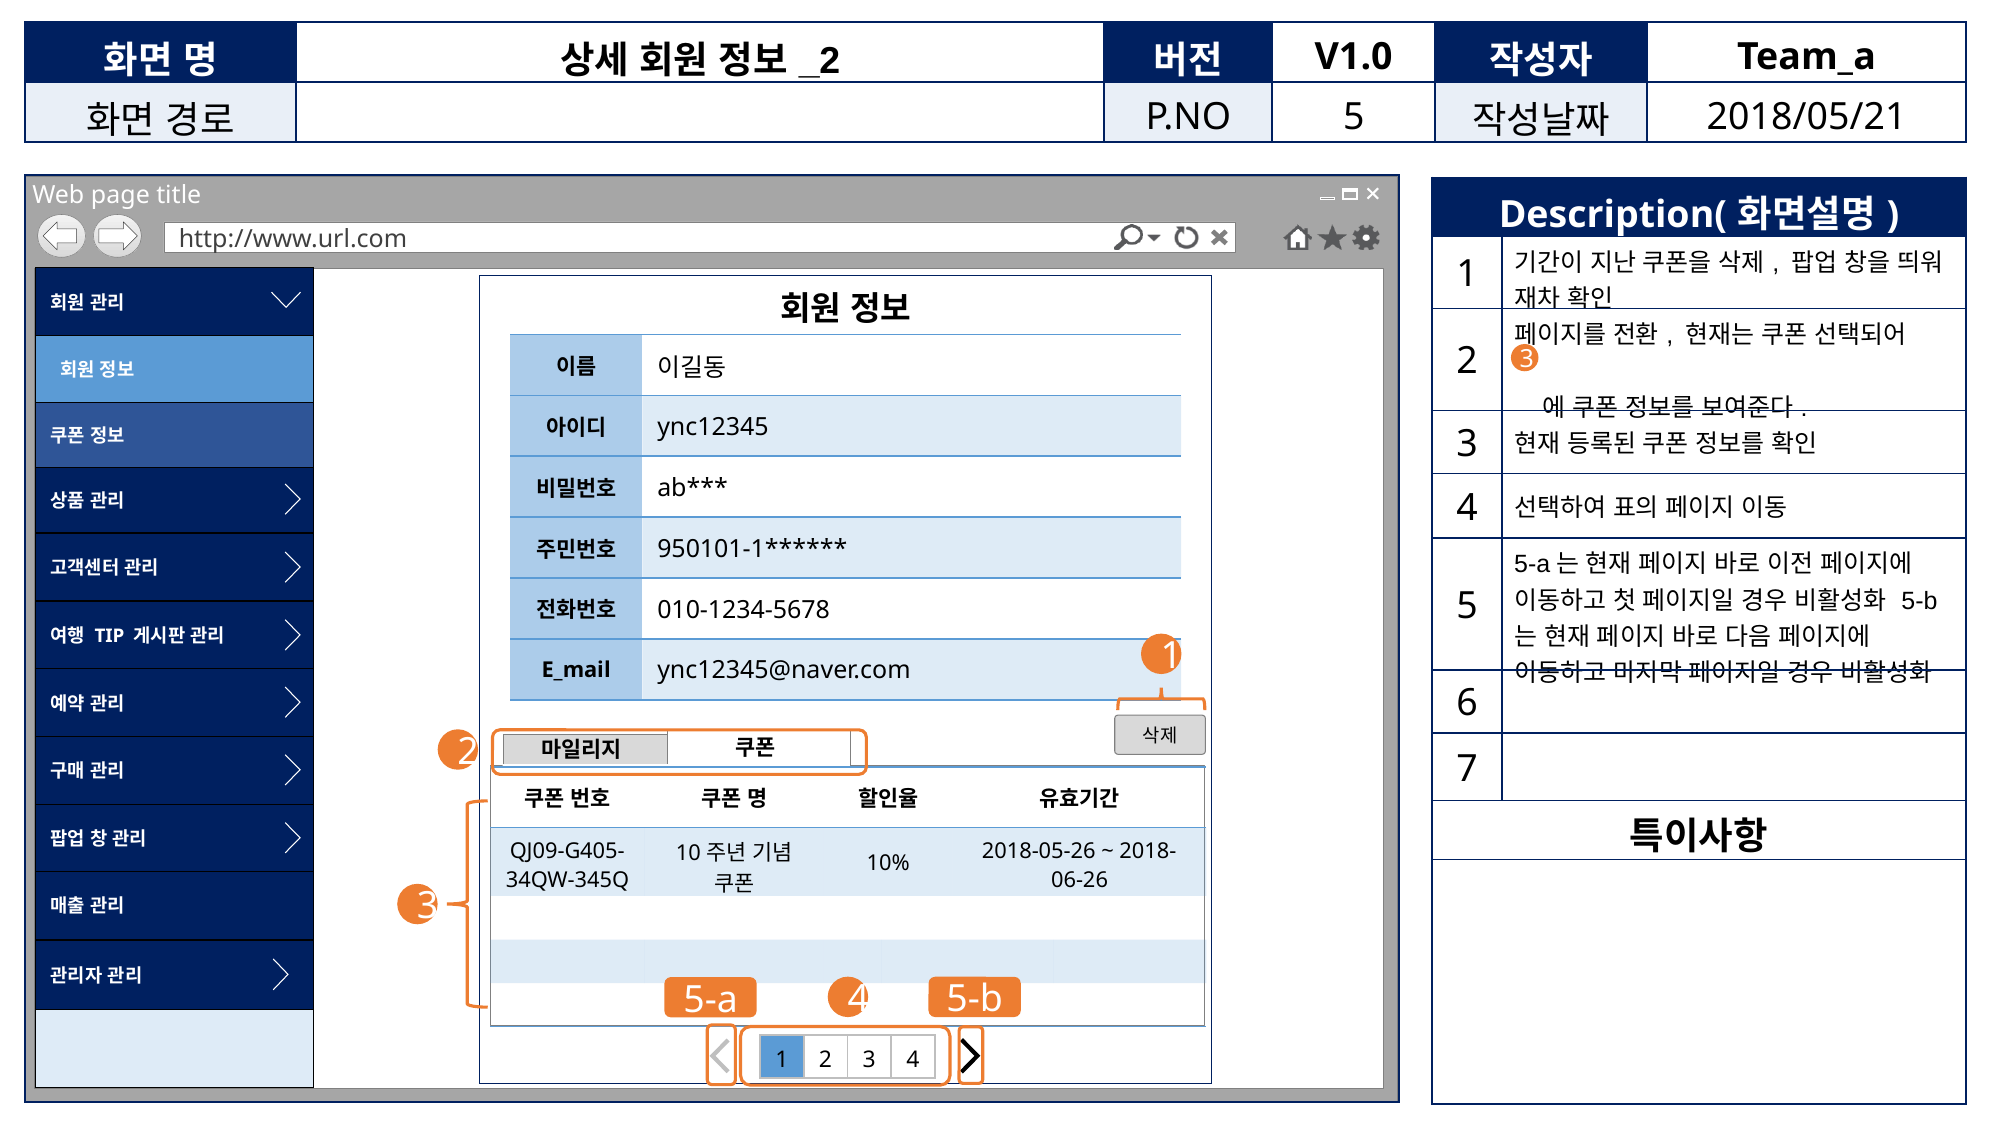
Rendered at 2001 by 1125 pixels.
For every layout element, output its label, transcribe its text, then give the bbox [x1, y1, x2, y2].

table_cell 4 [1433, 474, 1501, 537]
table_cell 2 [1433, 309, 1501, 410]
table_cell 3 [1433, 411, 1501, 473]
table_cell 선택하여 표의 페이지 이동 [1503, 474, 1965, 537]
table_cell [1503, 671, 1965, 732]
table_header 작성자 [1436, 23, 1646, 81]
table_cell 5 [1433, 539, 1501, 669]
table_header 버전 [1105, 23, 1271, 81]
table_cell 기간이 지난 쿠폰을 삭제, 팝업 창을 띄워 재차 확인 [1503, 237, 1965, 308]
table_cell 2018/05/21 [1648, 83, 1965, 141]
table_cell 페이지를 전환, 현재는 쿠폰 선택되어 에 쿠폰 정보를 보여준다. [1503, 309, 1965, 410]
table_cell 작성날짜 [1436, 83, 1646, 141]
table_cell [1503, 734, 1965, 800]
table_cell 현재 등록된 쿠폰 정보를 확인 [1503, 411, 1965, 473]
table_header Description(화면설명) [1433, 178, 1965, 236]
table_cell 1 [1433, 237, 1501, 308]
table_header Team_a [1648, 23, 1965, 81]
table_header 화면 명 [26, 23, 295, 81]
table_cell 화면 경로 [26, 83, 295, 141]
table_header 상세 회원 정보_2 [297, 23, 1103, 81]
table_header V1.0 [1273, 23, 1434, 81]
table_cell 특이사항 [1433, 801, 1965, 859]
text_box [35, 267, 314, 873]
table_cell 5-a는 현재 페이지 바로 이전 페이지에 이동하고 첫 페이지일 경우 비활성화 5-b는 현재 페이지 바로 다음 페이지에 이동하고 마지막 페이지일 경우 비활성화 [1503, 539, 1965, 669]
text_box 3 [1510, 343, 1539, 372]
table_cell [1433, 860, 1965, 1103]
table_cell 7 [1433, 734, 1501, 800]
table_cell 5 [1273, 83, 1434, 141]
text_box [490, 730, 1205, 1025]
table_cell P.NO [1105, 83, 1271, 141]
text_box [25, 175, 1398, 1103]
table_cell 6 [1433, 671, 1501, 732]
table_cell [297, 83, 1103, 141]
